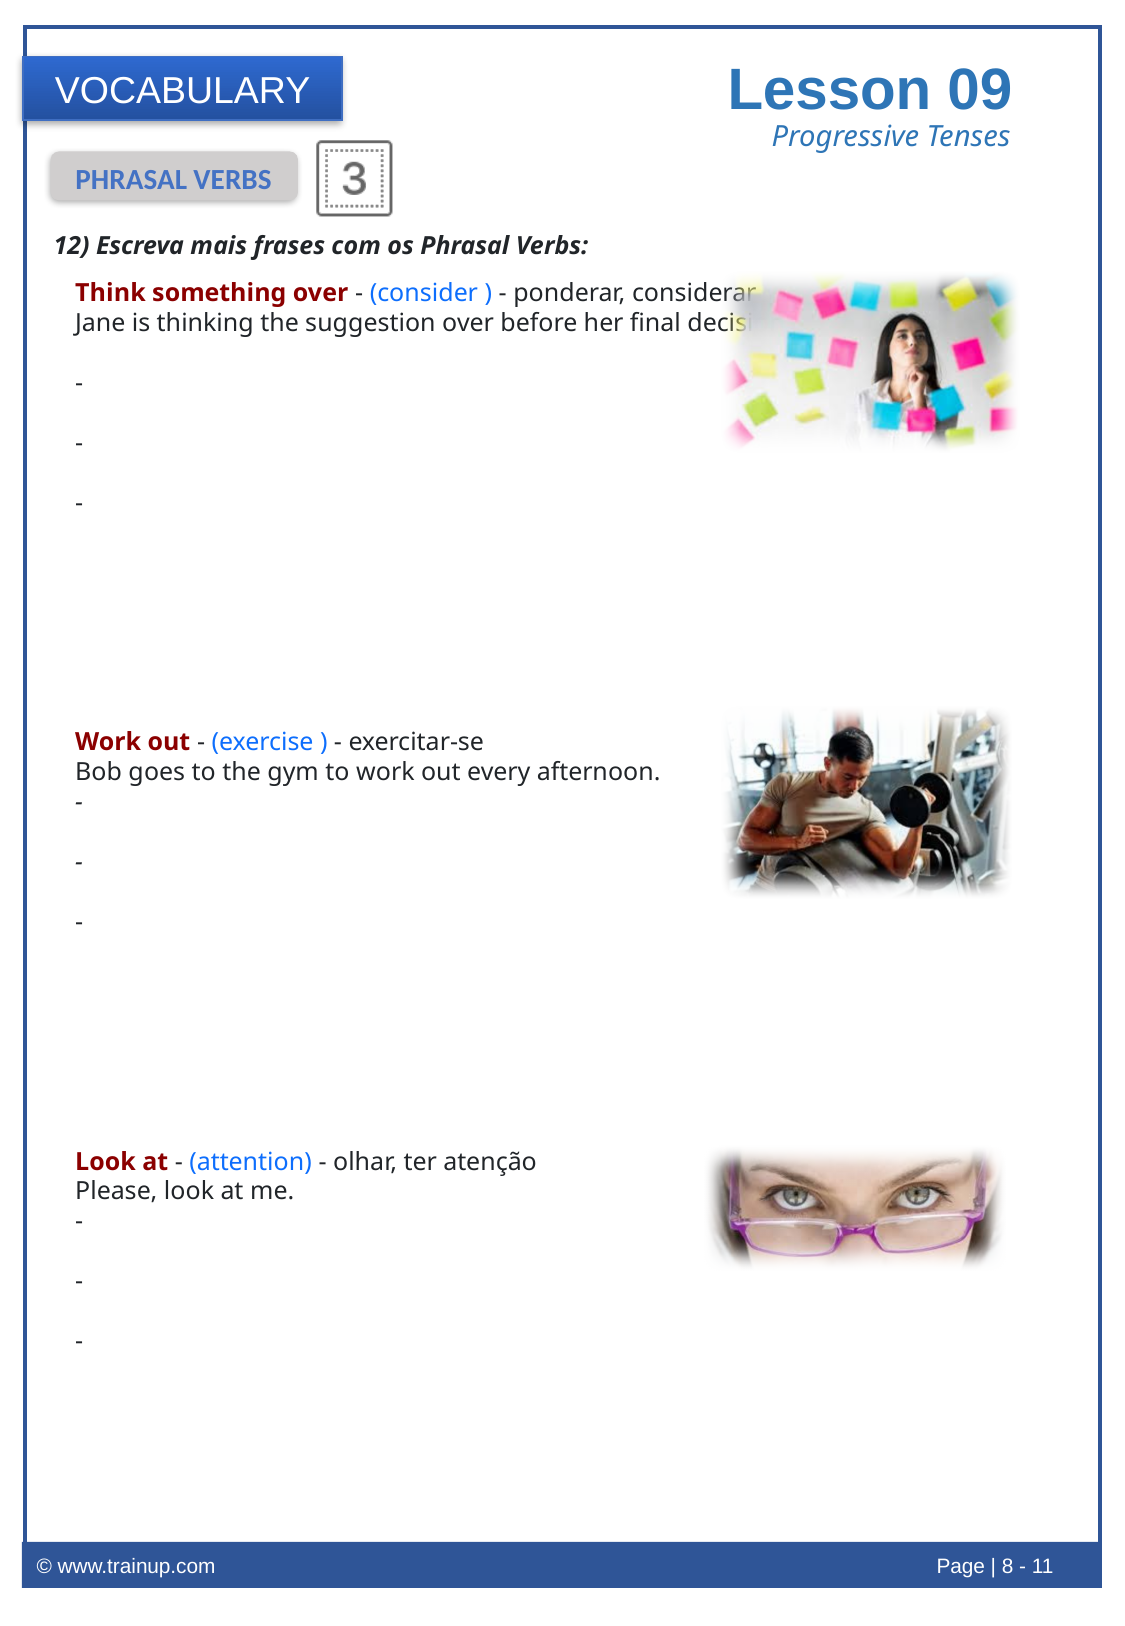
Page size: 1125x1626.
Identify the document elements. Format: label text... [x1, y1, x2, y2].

picture [718, 704, 1014, 901]
picture [303, 128, 405, 229]
picture [718, 269, 1022, 456]
text_box Think something over - (consider ) - ponderar, considerar Jane is thinking the suggestion over before her final decision. - - - Work out - (exercise ) - exercitar-se Bob goes to the gym to work out every afternoon. - - - Look at - (attention) - olhar, ter atenção Please, look at me. - - - [60, 269, 1007, 1362]
text_box 12) Escreva mais frases com os Phrasal Verbs: [38, 222, 985, 267]
text_box [23, 25, 1102, 1540]
text_box © www.trainup.com Page | 8 - 11 [20, 1540, 1102, 1590]
text_box Progressive Tenses [756, 109, 1026, 160]
text_box VOCABULARY [22, 56, 343, 121]
text_box Lesson 09 [712, 44, 1028, 129]
picture [703, 1144, 1007, 1272]
text_box PHRASAL VERBS [60, 150, 298, 203]
